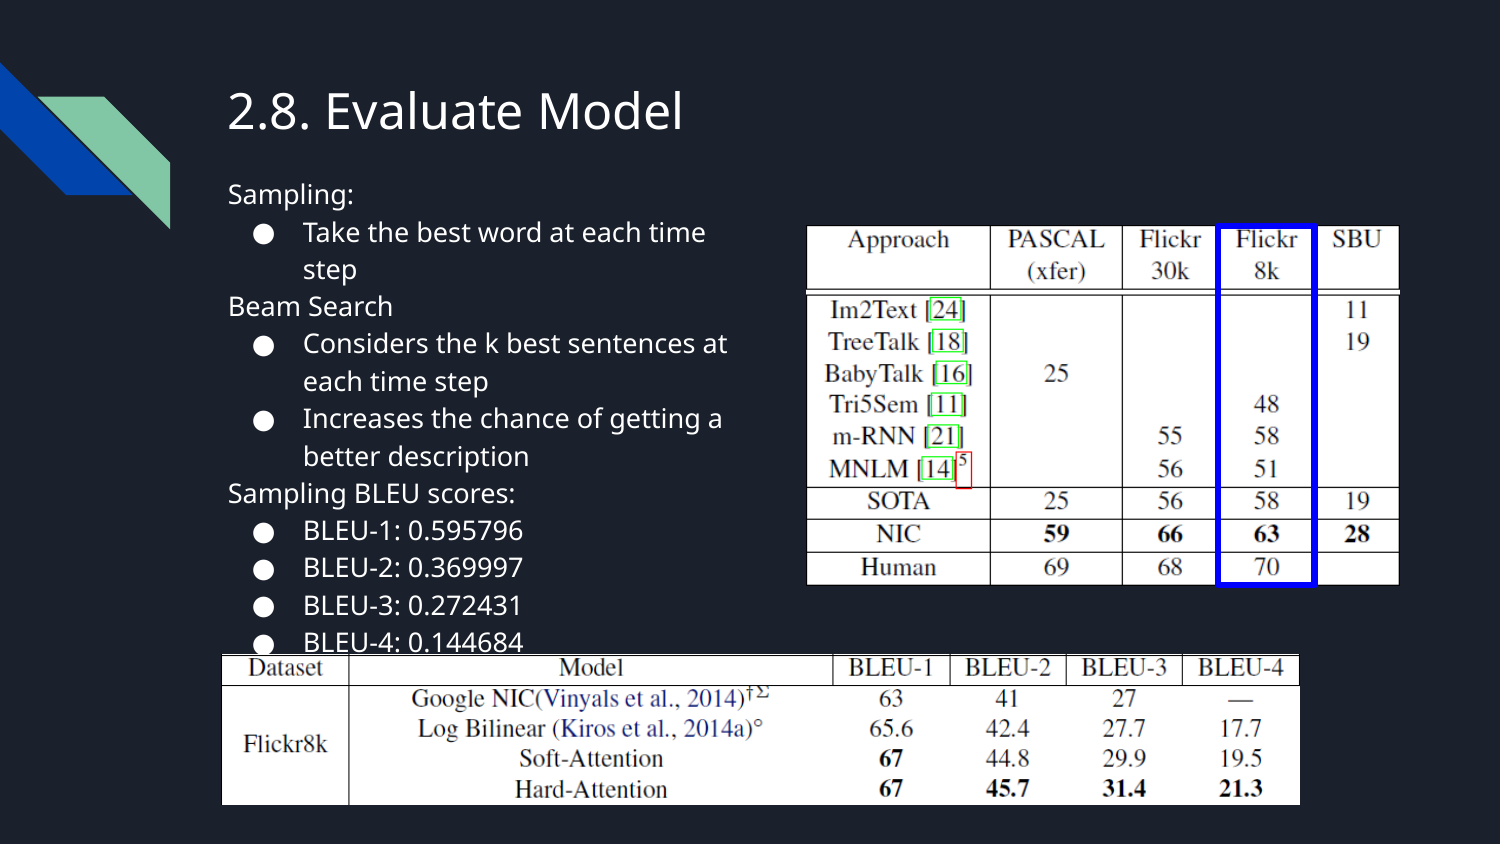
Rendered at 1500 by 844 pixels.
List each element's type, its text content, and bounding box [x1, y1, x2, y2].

list Sampling: Take the best word at each time step Beam Search Considers the k best sentences at each time step Increases the chance of getting a better description Sampling BLEU scores: BLEU-1: 0.595796 BLEU-2: 0.369997 BLEU-3: 0.272431 BLEU-4: 0.144684 [212, 157, 772, 720]
title 2.8. Evaluate Model [212, 64, 1368, 215]
picture [806, 225, 1400, 586]
picture [221, 654, 1301, 805]
